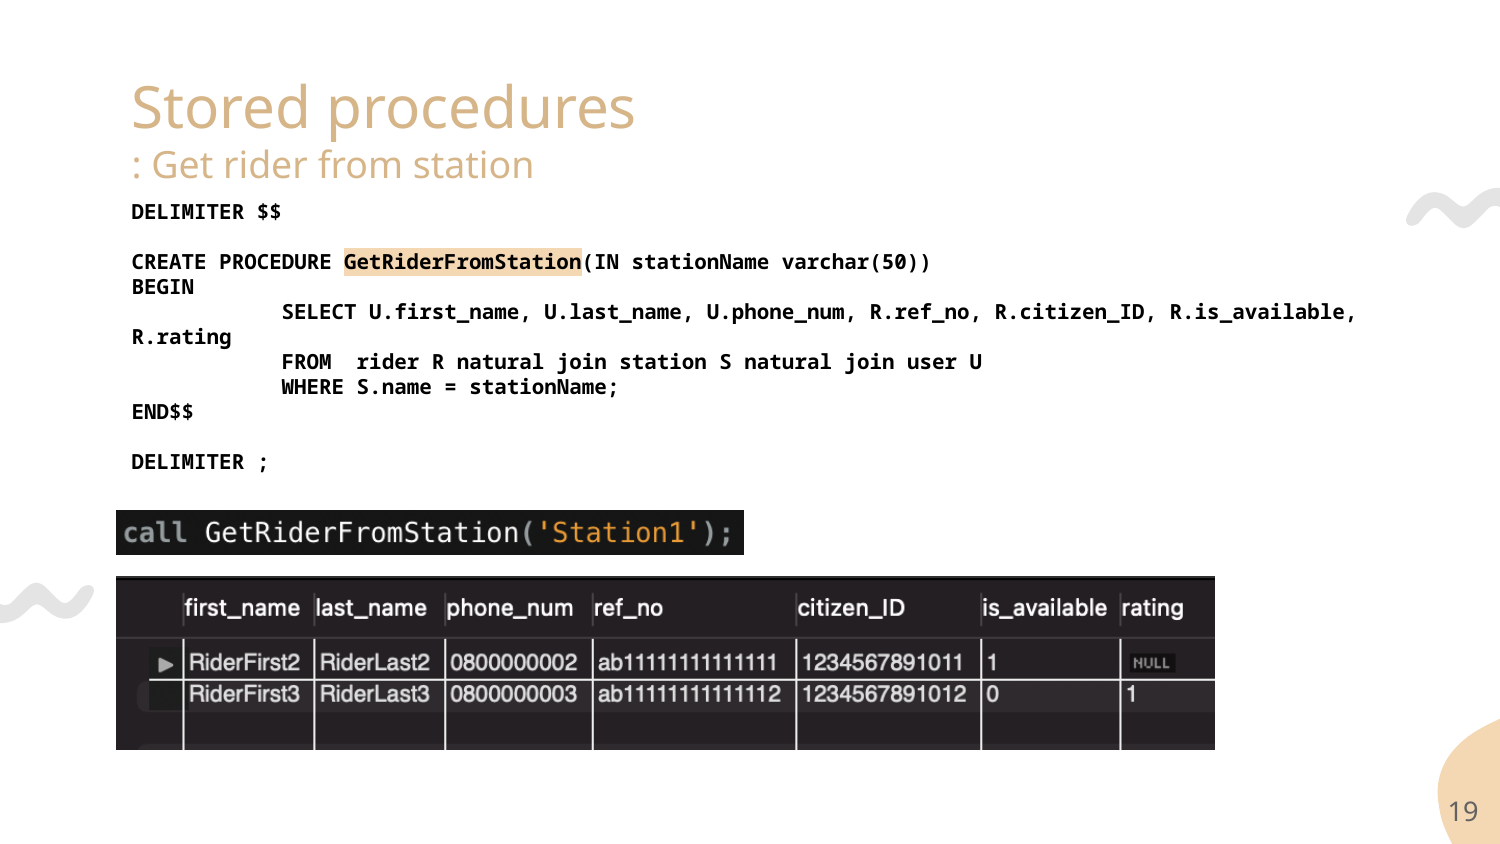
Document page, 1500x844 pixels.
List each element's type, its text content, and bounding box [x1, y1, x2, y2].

title Stored procedures : Get rider from station [116, 87, 1384, 169]
picture [116, 576, 1215, 750]
picture [116, 510, 744, 556]
slide_number ‹#› [1403, 779, 1494, 844]
list DELIMITER $$ CREATE PROCEDURE GetRiderFromStation(IN stationName varchar(50)) BEGIN SELECT U.first_name, U.last_name, U.phone_num, R.ref_no, R.citizen_ID, R.is_available, R.rating FROM rider R natural join station S natural join user U WHERE S.name = stationName; END$$ DELIMITER ; [116, 183, 1384, 750]
